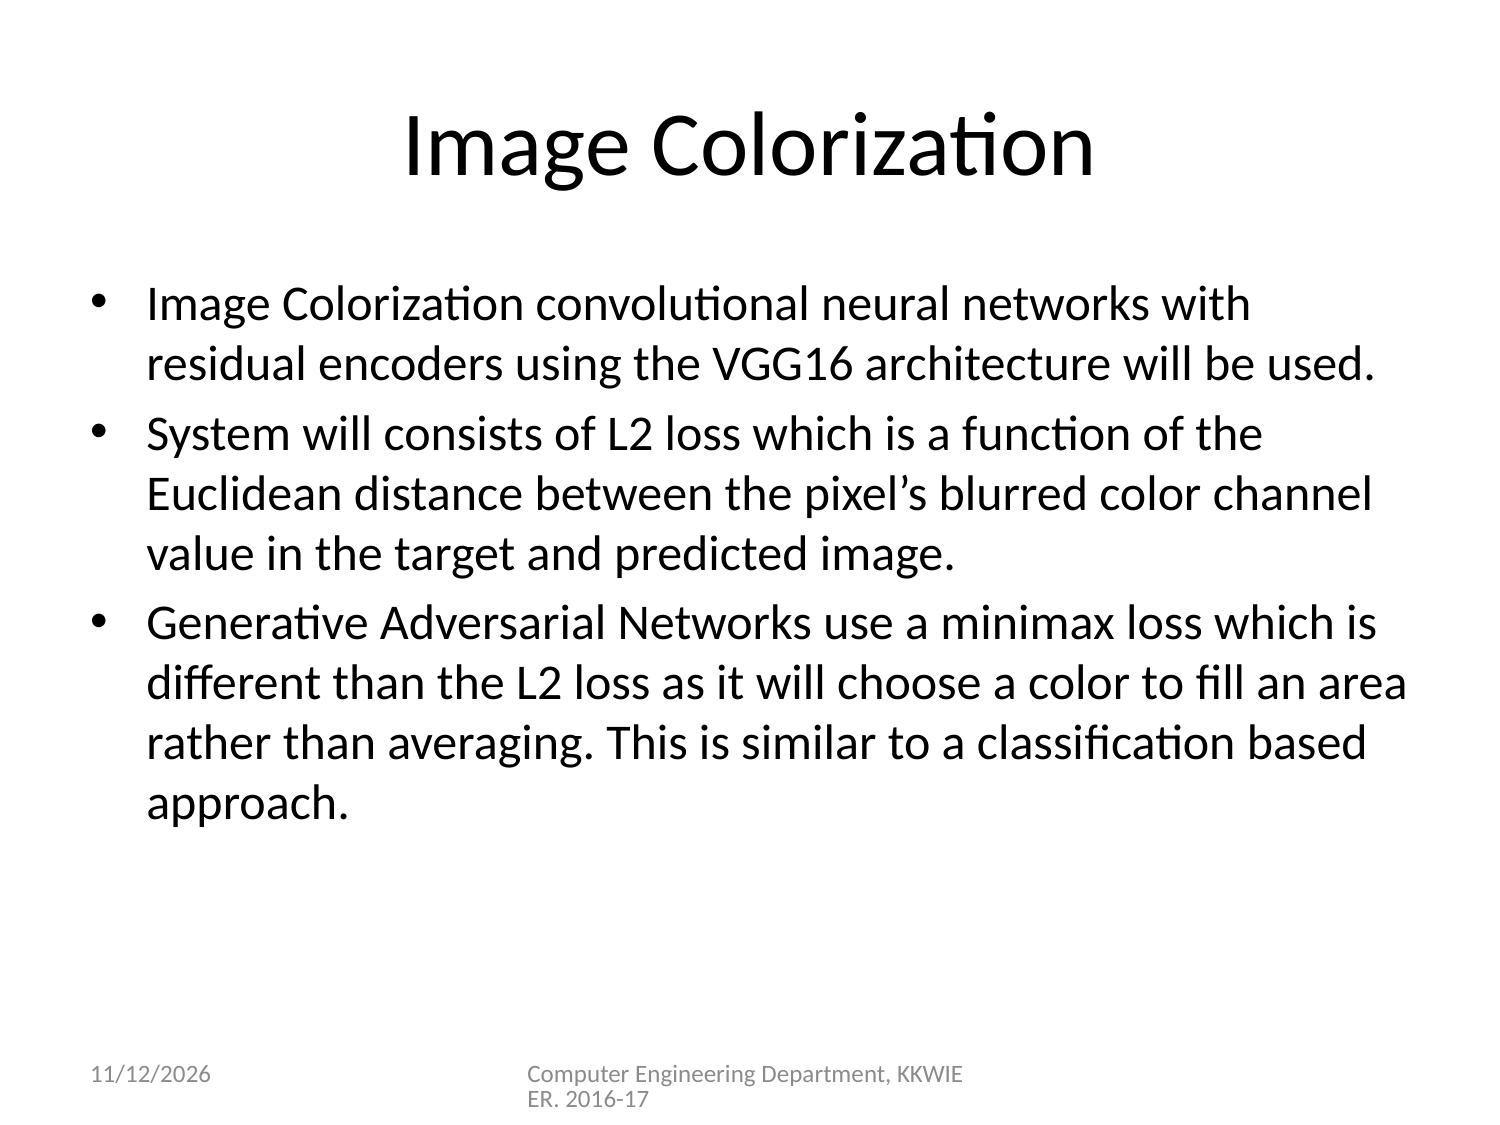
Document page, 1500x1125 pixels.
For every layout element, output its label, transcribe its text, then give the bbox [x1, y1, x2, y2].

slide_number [75, 1042, 425, 1103]
list Image Colorization convolutional neural networks with residual encoders using the VGG16 architecture will be used. System will consists of L2 loss which is a function of the Euclidean distance between the pixel’s blurred color channel value in the target and predicted image. Generative Adversarial Networks use a minimax loss which is different than the L2 loss as it will choose a color to ﬁll an area rather than averaging. This is similar to a classiﬁcation based approach. [75, 262, 1425, 1005]
title Image Colorization [75, 45, 1425, 233]
footer Computer Engineering Department, KKWIEER. 2016-17 [512, 1042, 988, 1103]
